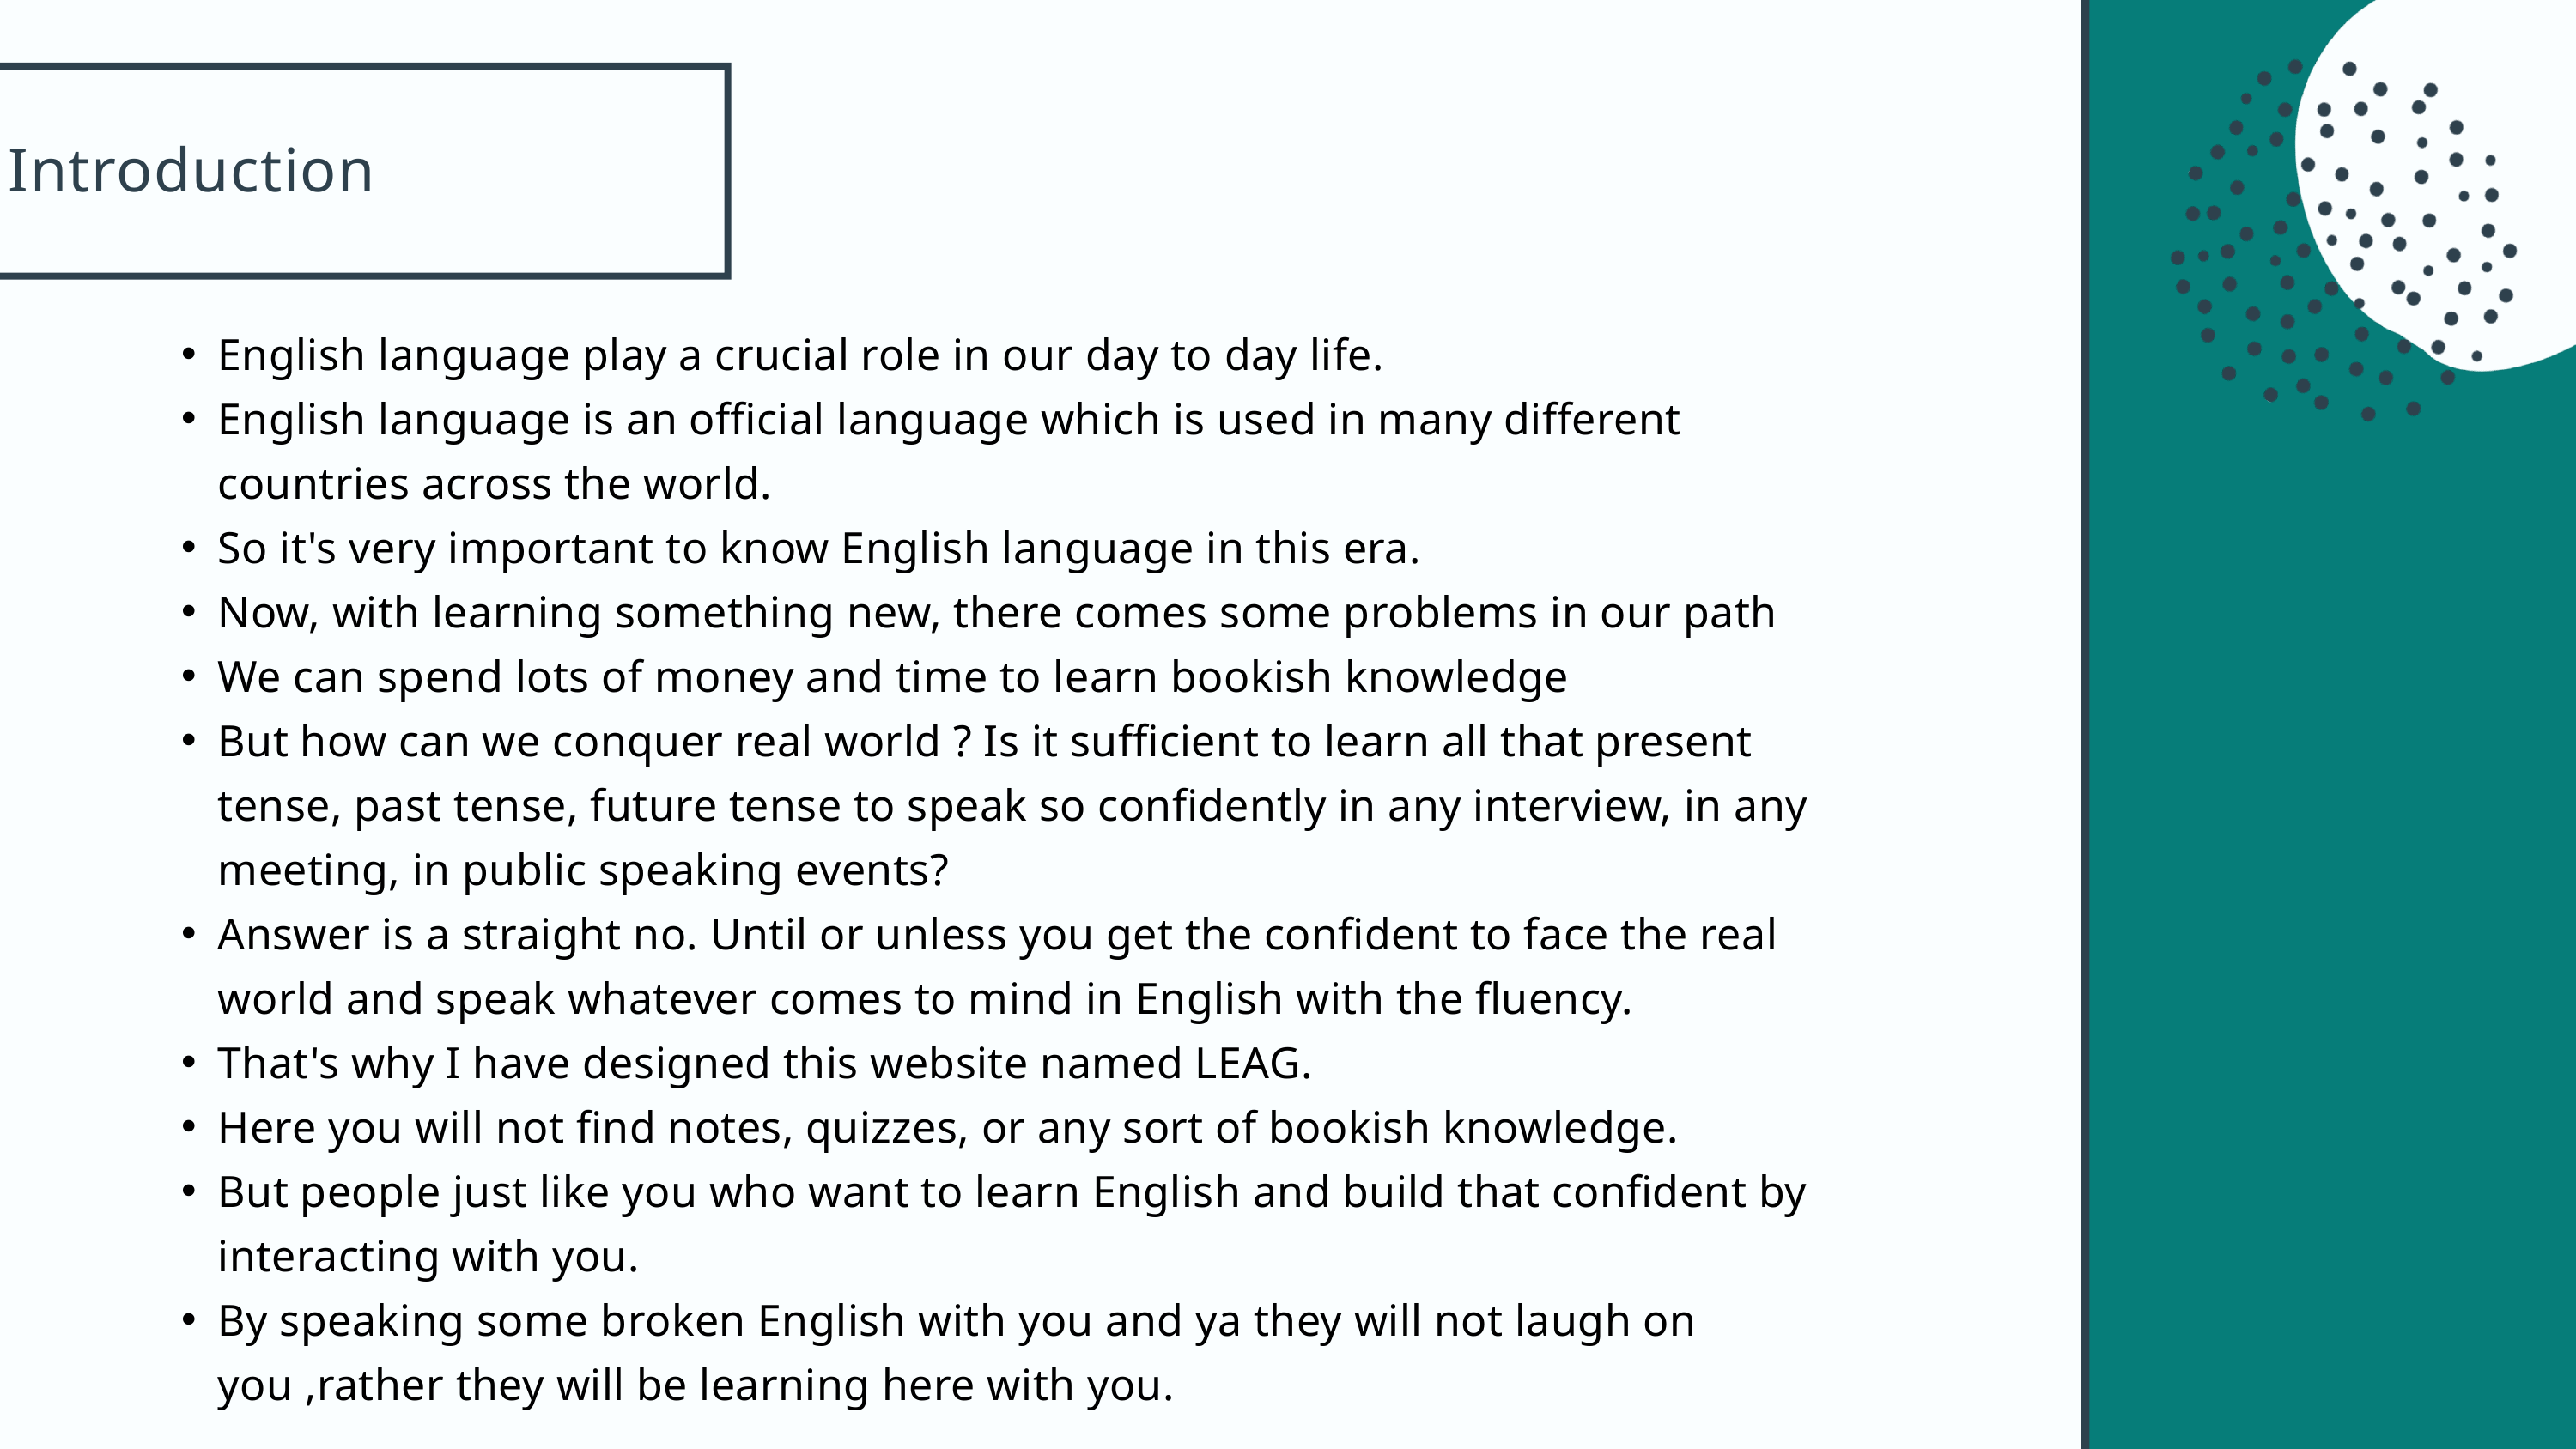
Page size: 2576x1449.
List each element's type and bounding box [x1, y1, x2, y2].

picture [2117, 0, 2576, 525]
text_box [0, 62, 732, 280]
text_box [0, 0, 2090, 1449]
